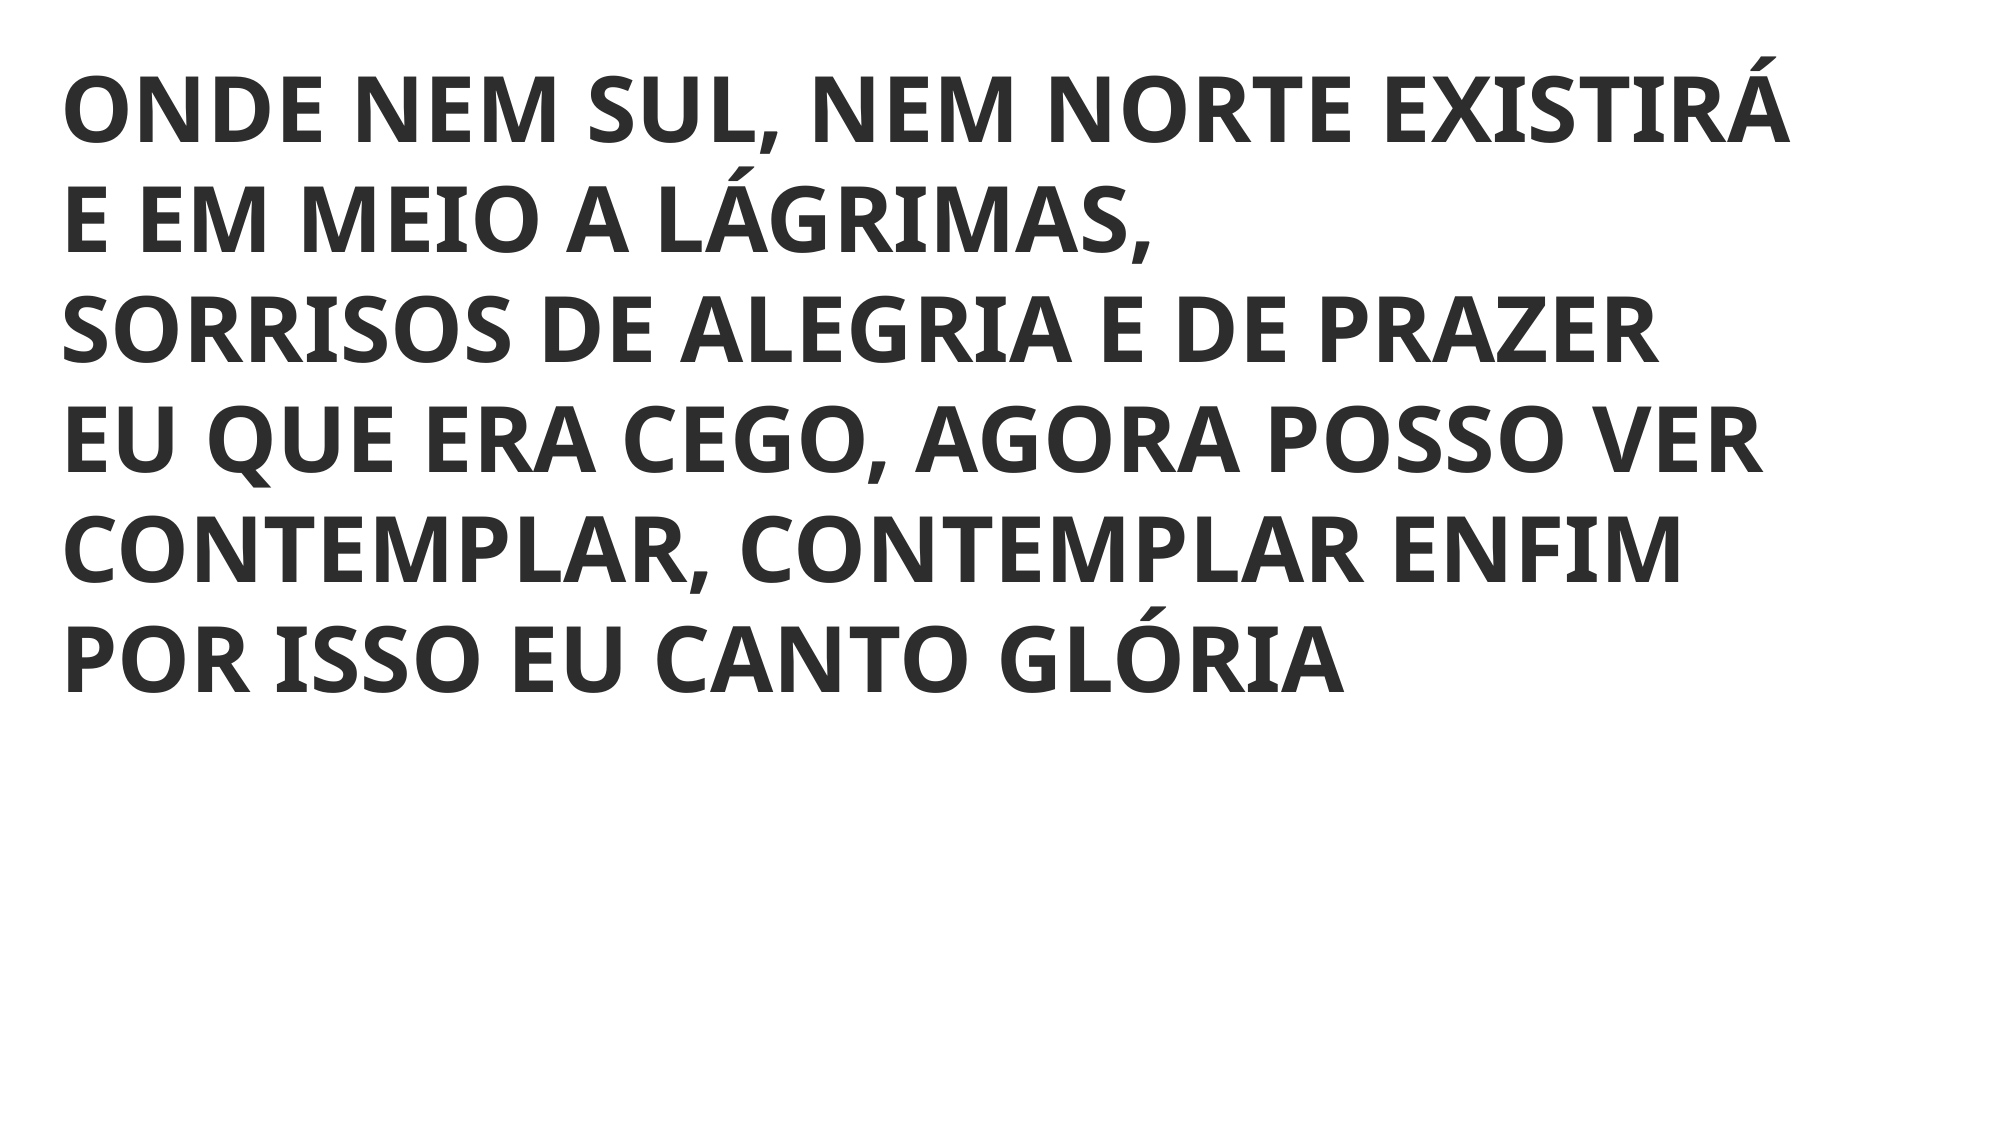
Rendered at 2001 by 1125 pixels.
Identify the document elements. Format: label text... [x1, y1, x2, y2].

text_box ONDE NEM SUL, NEM NORTE EXISTIRÁ E EM MEIO A LÁGRIMAS, SORRISOS DE ALEGRIA E DE PRAZER EU QUE ERA CEGO, AGORA POSSO VER CONTEMPLAR, CONTEMPLAR ENFIM POR ISSO EU CANTO GLÓRIA [45, 43, 1936, 718]
